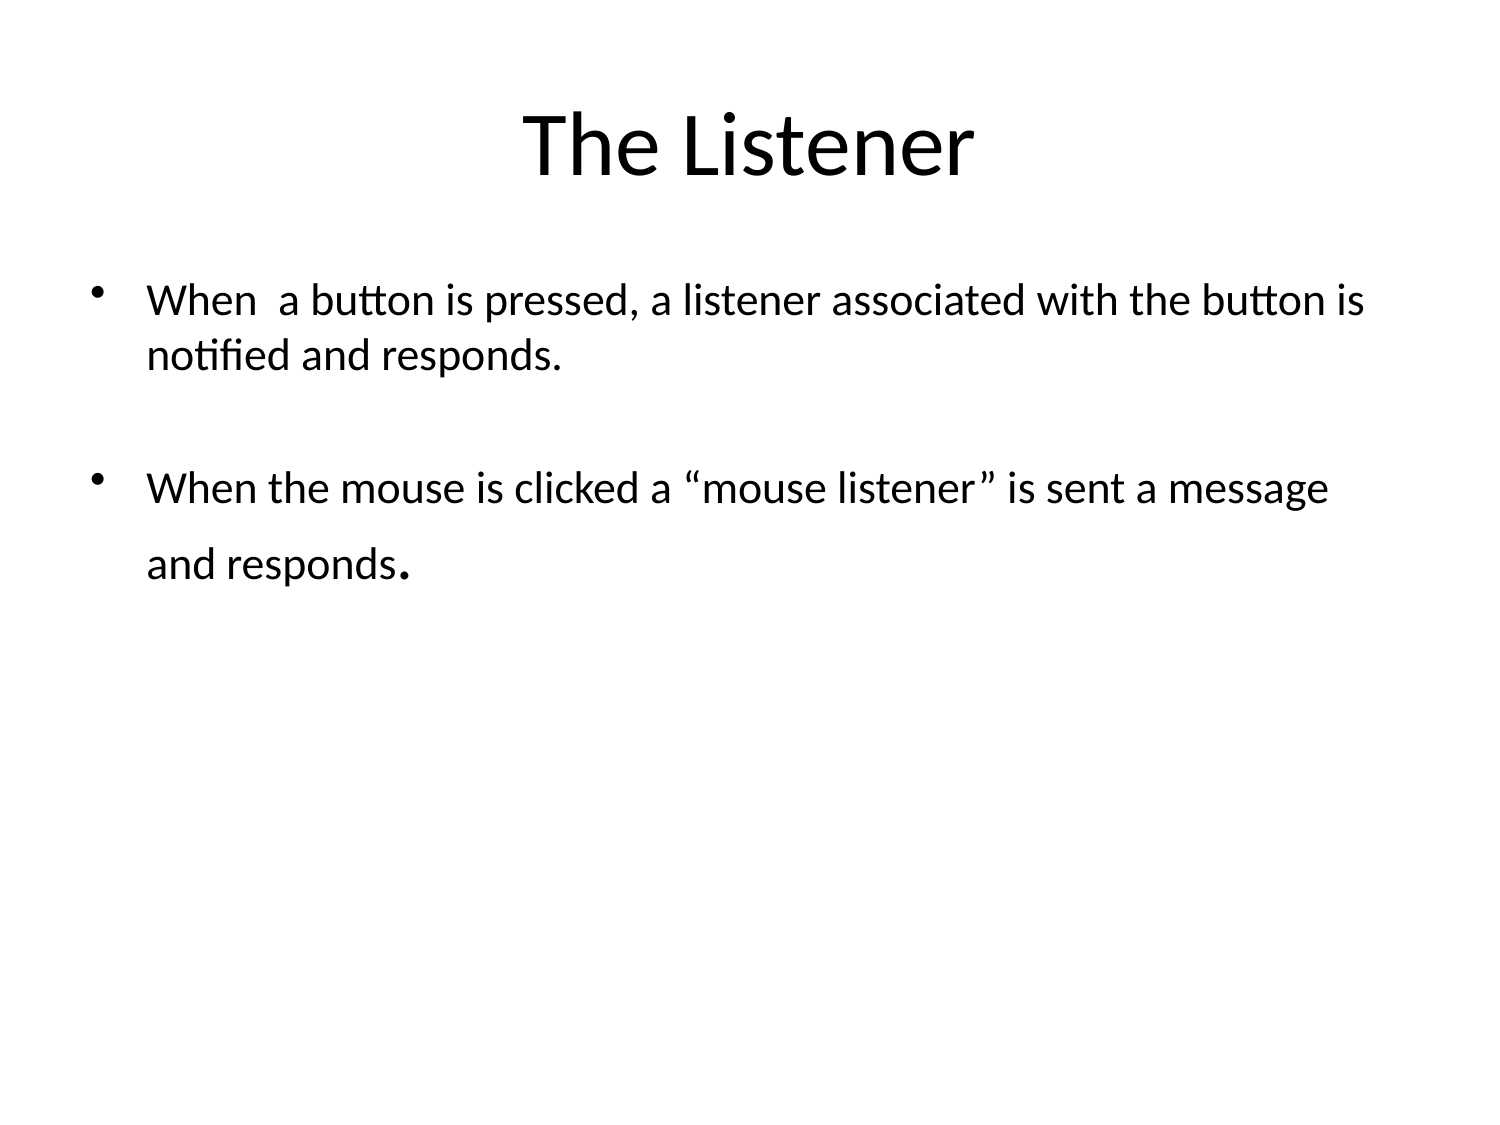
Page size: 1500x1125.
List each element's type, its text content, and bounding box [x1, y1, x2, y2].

list When a button is pressed, a listener associated with the button is notified and responds. When the mouse is clicked a “mouse listener” is sent a message and responds. [75, 262, 1425, 1005]
title The Listener [75, 45, 1425, 233]
